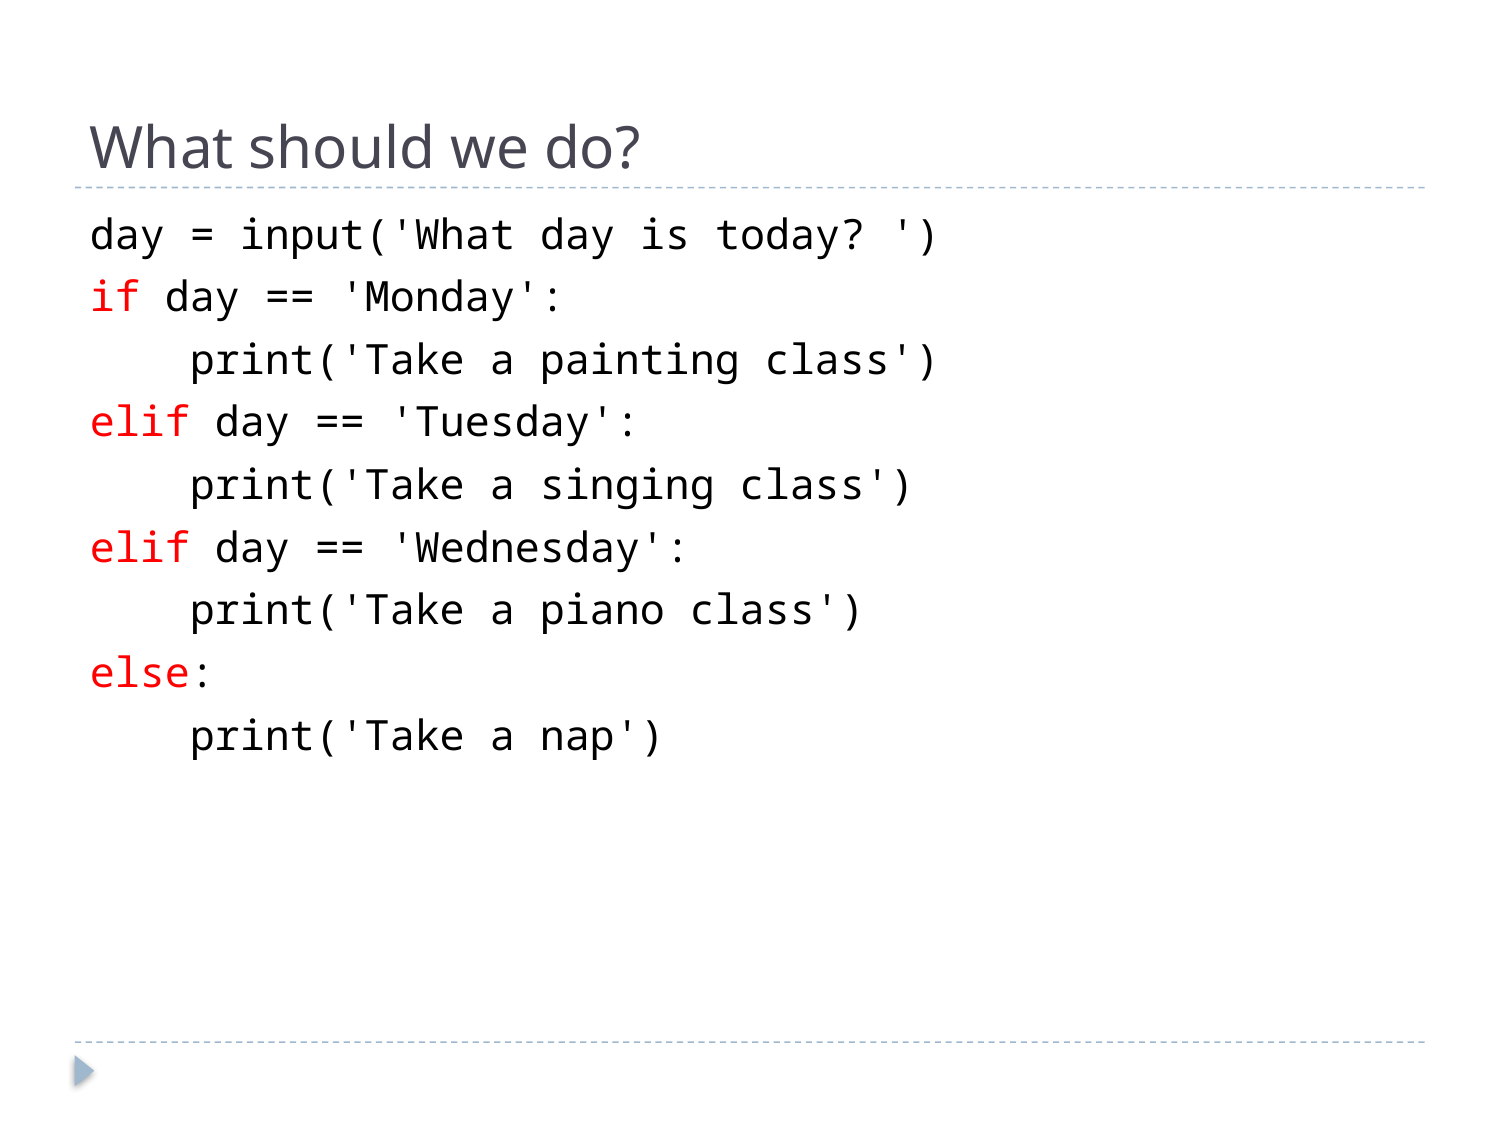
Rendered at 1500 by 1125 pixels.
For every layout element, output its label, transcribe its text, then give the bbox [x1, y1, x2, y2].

title What should we do? [75, 24, 1425, 188]
list day = input('What day is today? ') if day == 'Monday': print('Take a painting class') elif day == 'Tuesday': print('Take a singing class') elif day == 'Wednesday': print('Take a piano class') else: print('Take a nap') [75, 200, 1425, 1010]
